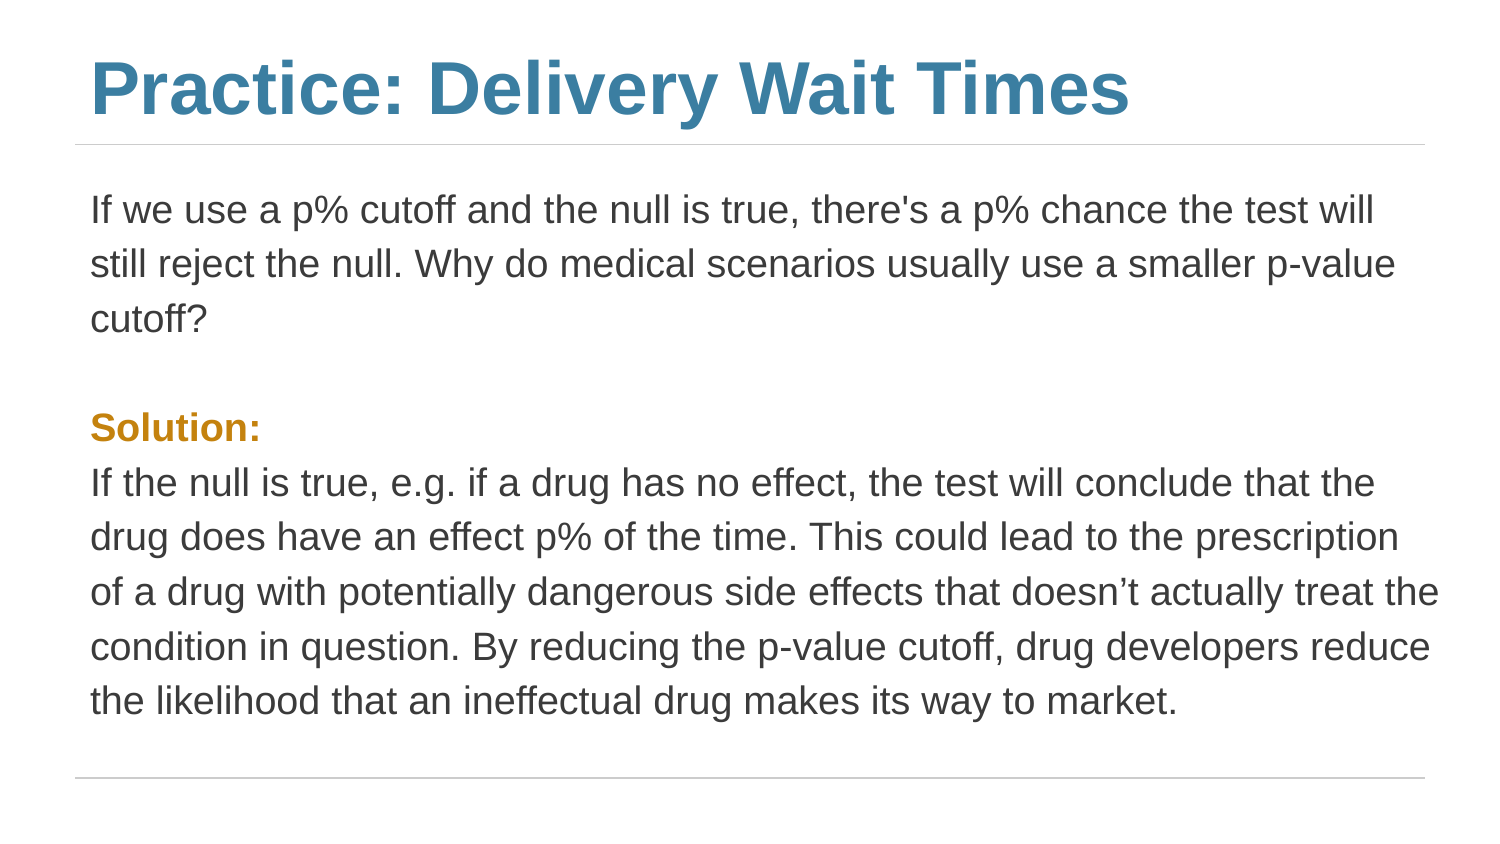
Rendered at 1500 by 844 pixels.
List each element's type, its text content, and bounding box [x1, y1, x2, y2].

list If we use a p% cutoff and the null is true, there's a p% chance the test will still reject the null. Why do medical scenarios usually use a smaller p-value cutoff? Solution: If the null is true, e.g. if a drug has no effect, the test will conclude that the drug does have an effect p% of the time. This could lead to the prescription of a drug with potentially dangerous side effects that doesn’t actually treat the condition in question. By reducing the p-value cutoff, drug developers reduce the likelihood that an ineffectual drug makes its way to market. [75, 161, 1459, 793]
title Practice: Delivery Wait Times [75, 33, 1175, 145]
